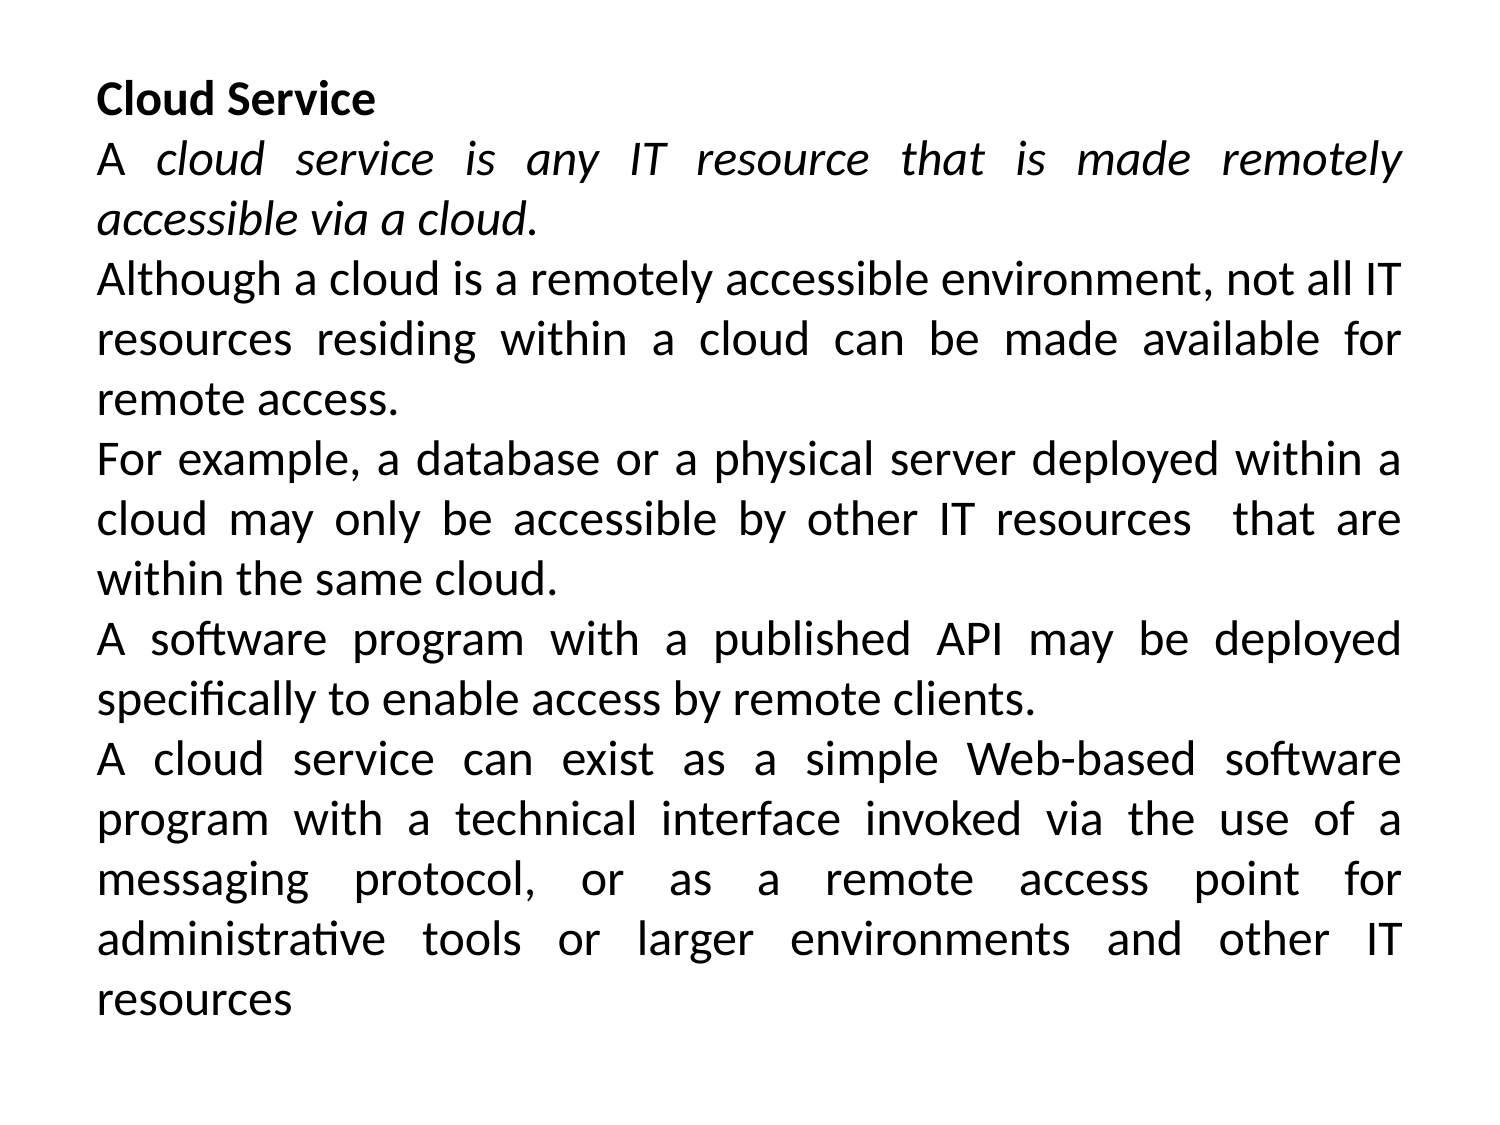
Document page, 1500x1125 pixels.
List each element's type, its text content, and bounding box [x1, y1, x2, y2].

text_box Cloud Service A cloud service is any IT resource that is made remotely accessible via a cloud. Although a cloud is a remotely accessible environment, not all IT resources residing within a cloud can be made available for remote access. For example, a database or a physical server deployed within a cloud may only be accessible by other IT resources that are within the same cloud. A software program with a published API may be deployed specifically to enable access by remote clients. A cloud service can exist as a simple Web-based software program with a technical interface invoked via the use of a messaging protocol, or as a remote access point for administrative tools or larger environments and other IT resources [81, 58, 1418, 1034]
